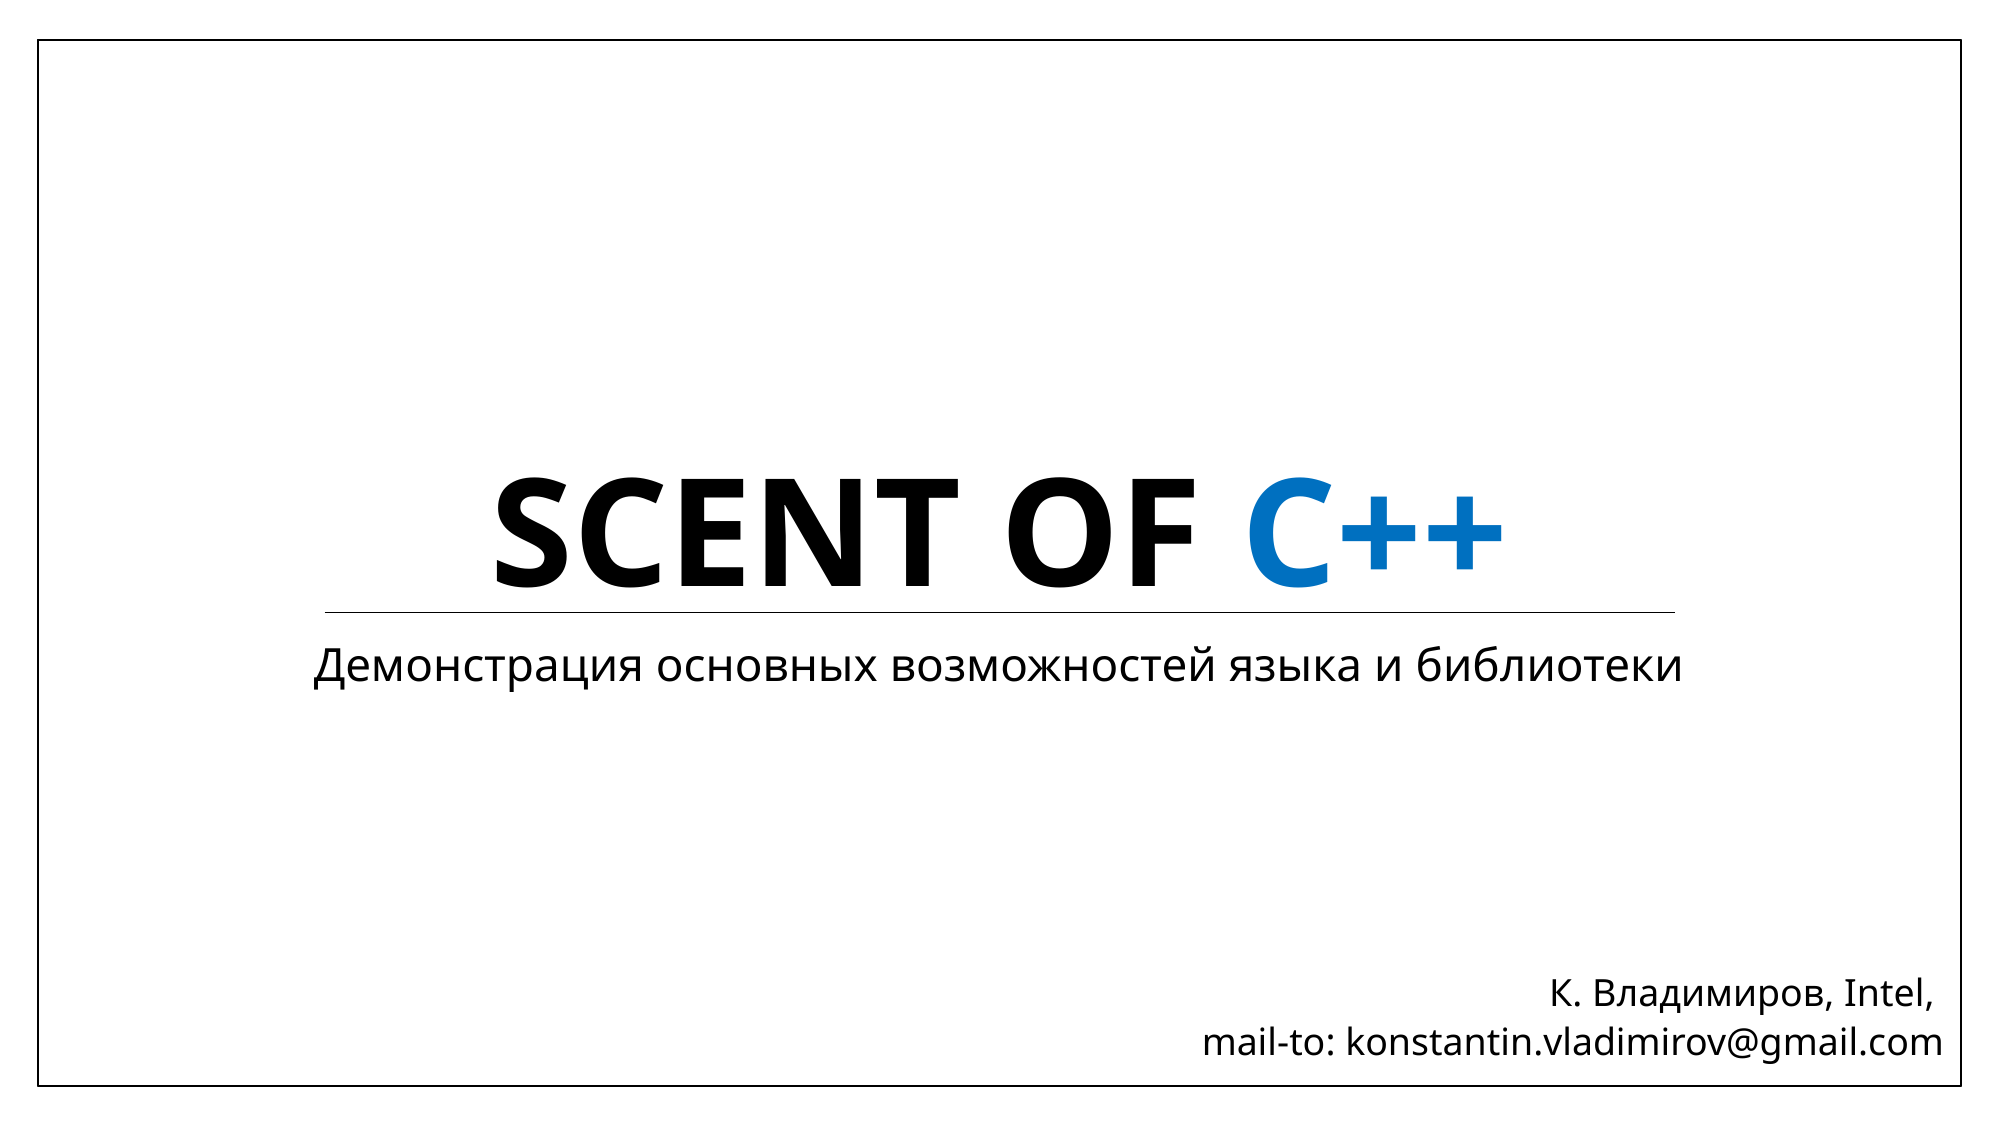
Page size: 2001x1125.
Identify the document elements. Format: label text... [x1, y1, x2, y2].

subtitle Демонстрация основных возможностей языка и библиотеки [280, 634, 1719, 863]
title SCENT OF C++ [182, 144, 1818, 625]
